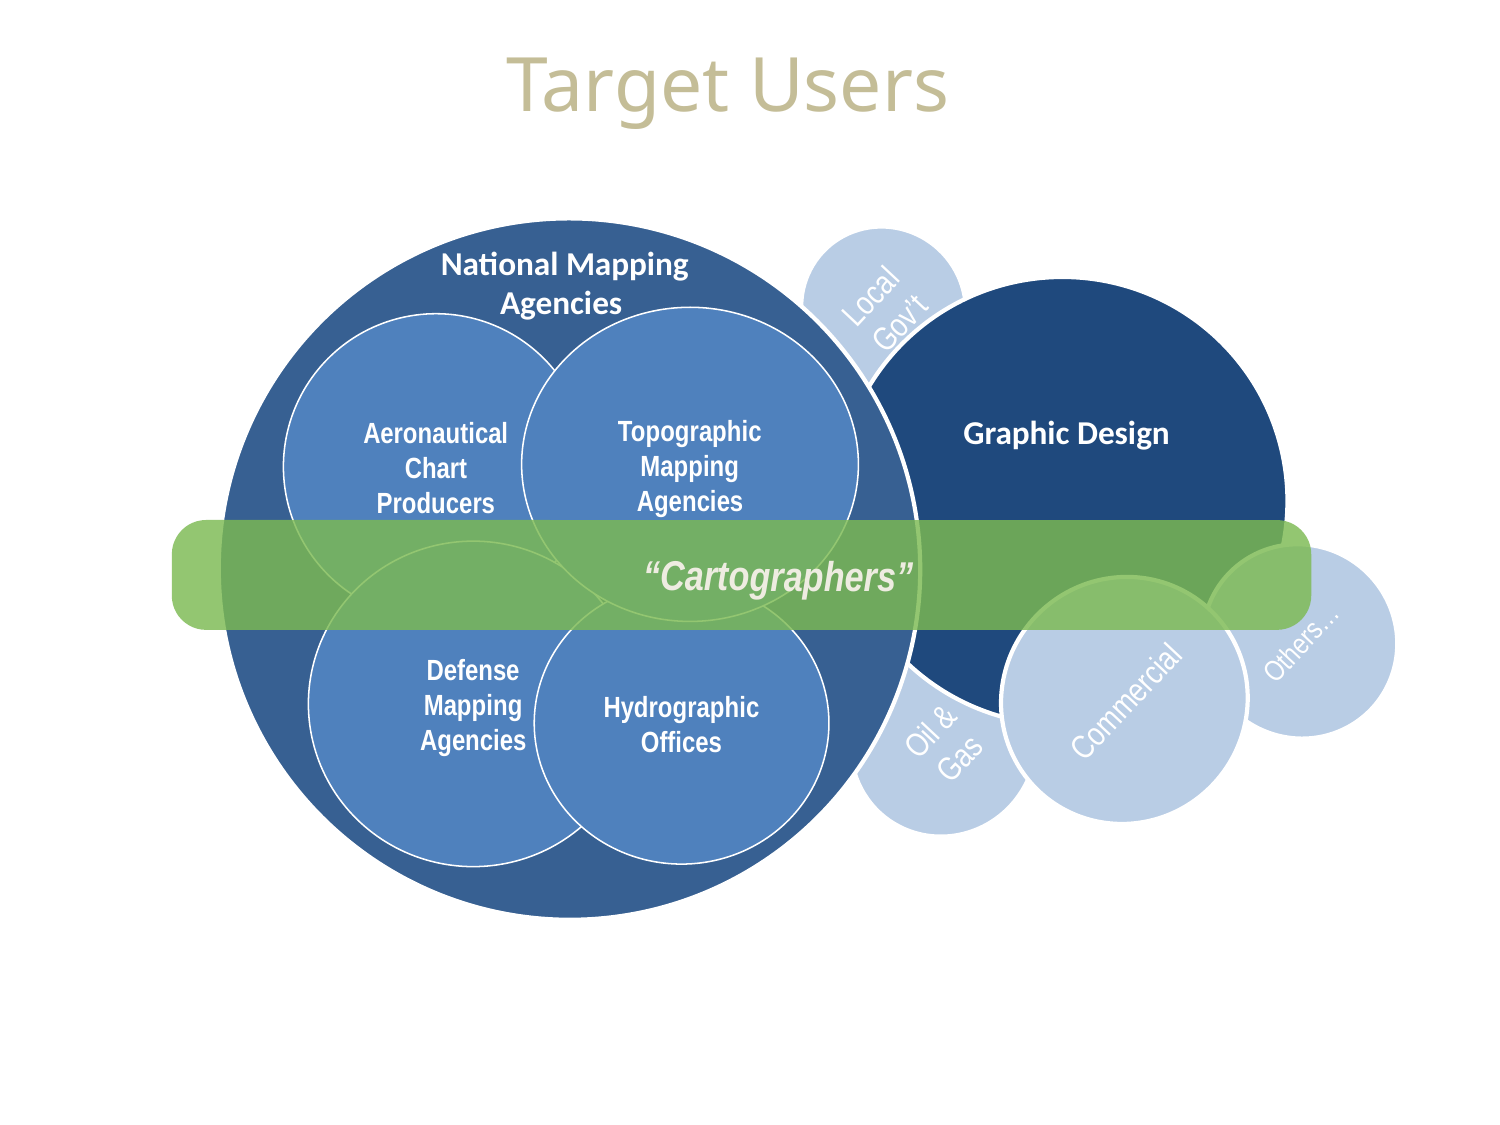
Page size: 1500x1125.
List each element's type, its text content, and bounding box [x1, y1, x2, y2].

text_box [169, 517, 832, 632]
text_box Oil & Gas [854, 734, 1029, 839]
title Target Users [62, 0, 1413, 163]
text_box [782, 329, 832, 374]
text_box Topographic Mapping Agencies [519, 329, 832, 520]
text_box Commercial [1002, 734, 1245, 827]
text_box [1291, 521, 1314, 630]
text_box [837, 276, 1288, 726]
text_box Defense Mapping Agencies [306, 630, 581, 869]
text_box “Cartographers” [465, 541, 832, 608]
text_box [458, 216, 680, 234]
text_box [509, 329, 598, 366]
text_box Others… [1266, 543, 1400, 741]
text_box [220, 329, 362, 519]
text_box Aeronautical Chart Producers [281, 329, 555, 519]
text_box [222, 630, 882, 922]
text_box Local Gov’t [842, 224, 961, 275]
text_box Hydrographic Offices [532, 630, 832, 867]
text_box National Mapping Agencies [283, 234, 847, 329]
